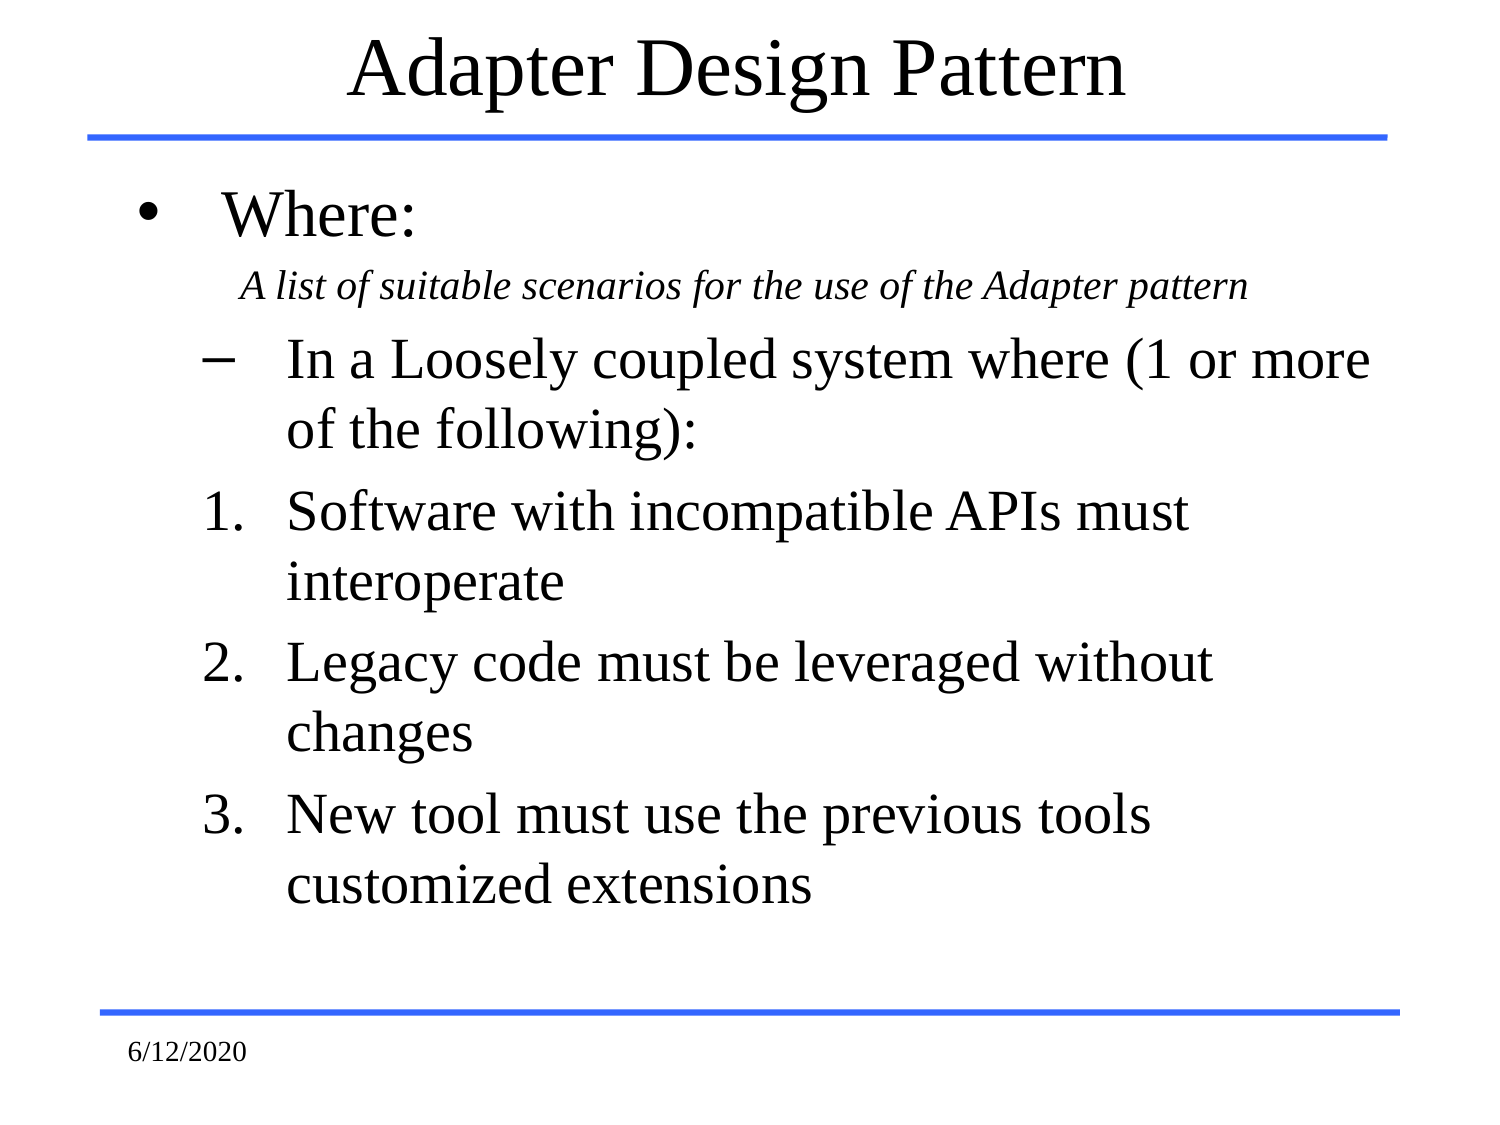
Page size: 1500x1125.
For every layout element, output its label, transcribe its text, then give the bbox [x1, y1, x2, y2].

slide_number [112, 1025, 425, 1100]
list Where: A list of suitable scenarios for the use of the Adapter pattern In a Loosely coupled system where (1 or more of the following): Software with incompatible APIs must interoperate Legacy code must be leveraged without changes New tool must use the previous tools customized extensions [112, 162, 1388, 1000]
title Adapter Design Pattern [87, 0, 1388, 125]
